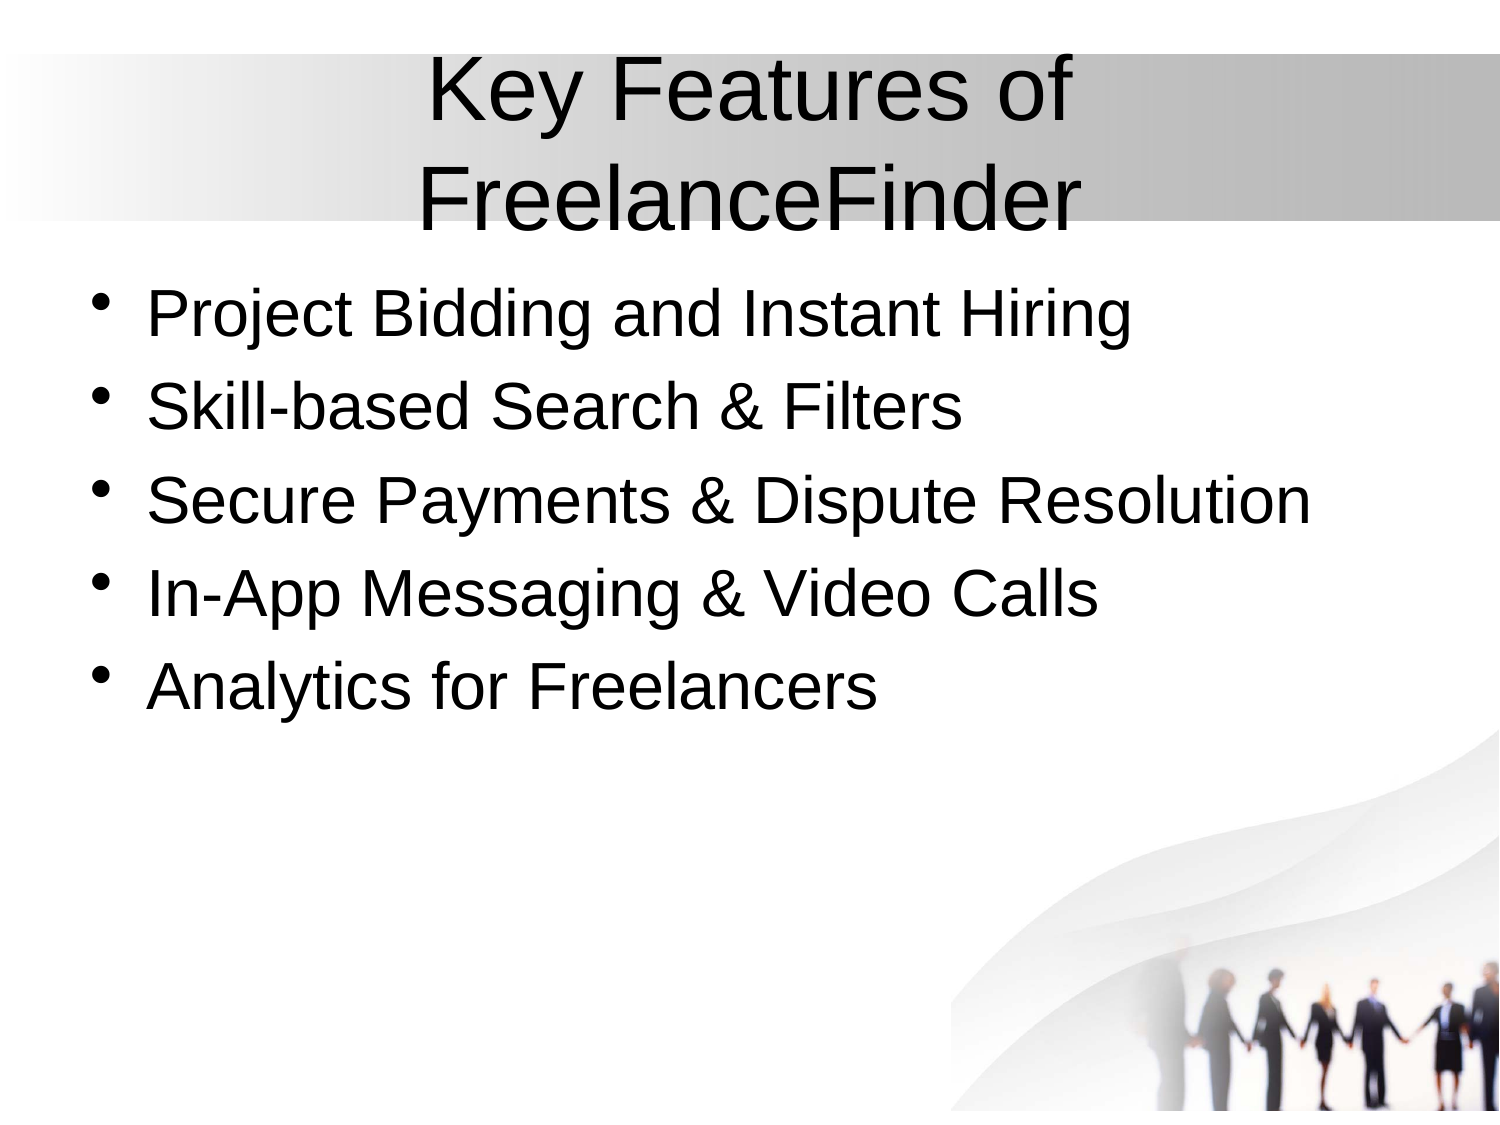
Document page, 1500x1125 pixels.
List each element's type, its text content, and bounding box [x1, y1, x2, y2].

picture [951, 728, 1499, 1111]
list Project Bidding and Instant Hiring Skill-based Search & Filters Secure Payments & Dispute Resolution In-App Messaging & Video Calls Analytics for Freelancers [74, 262, 1426, 1006]
title Key Features of FreelanceFinder [74, 44, 1426, 233]
